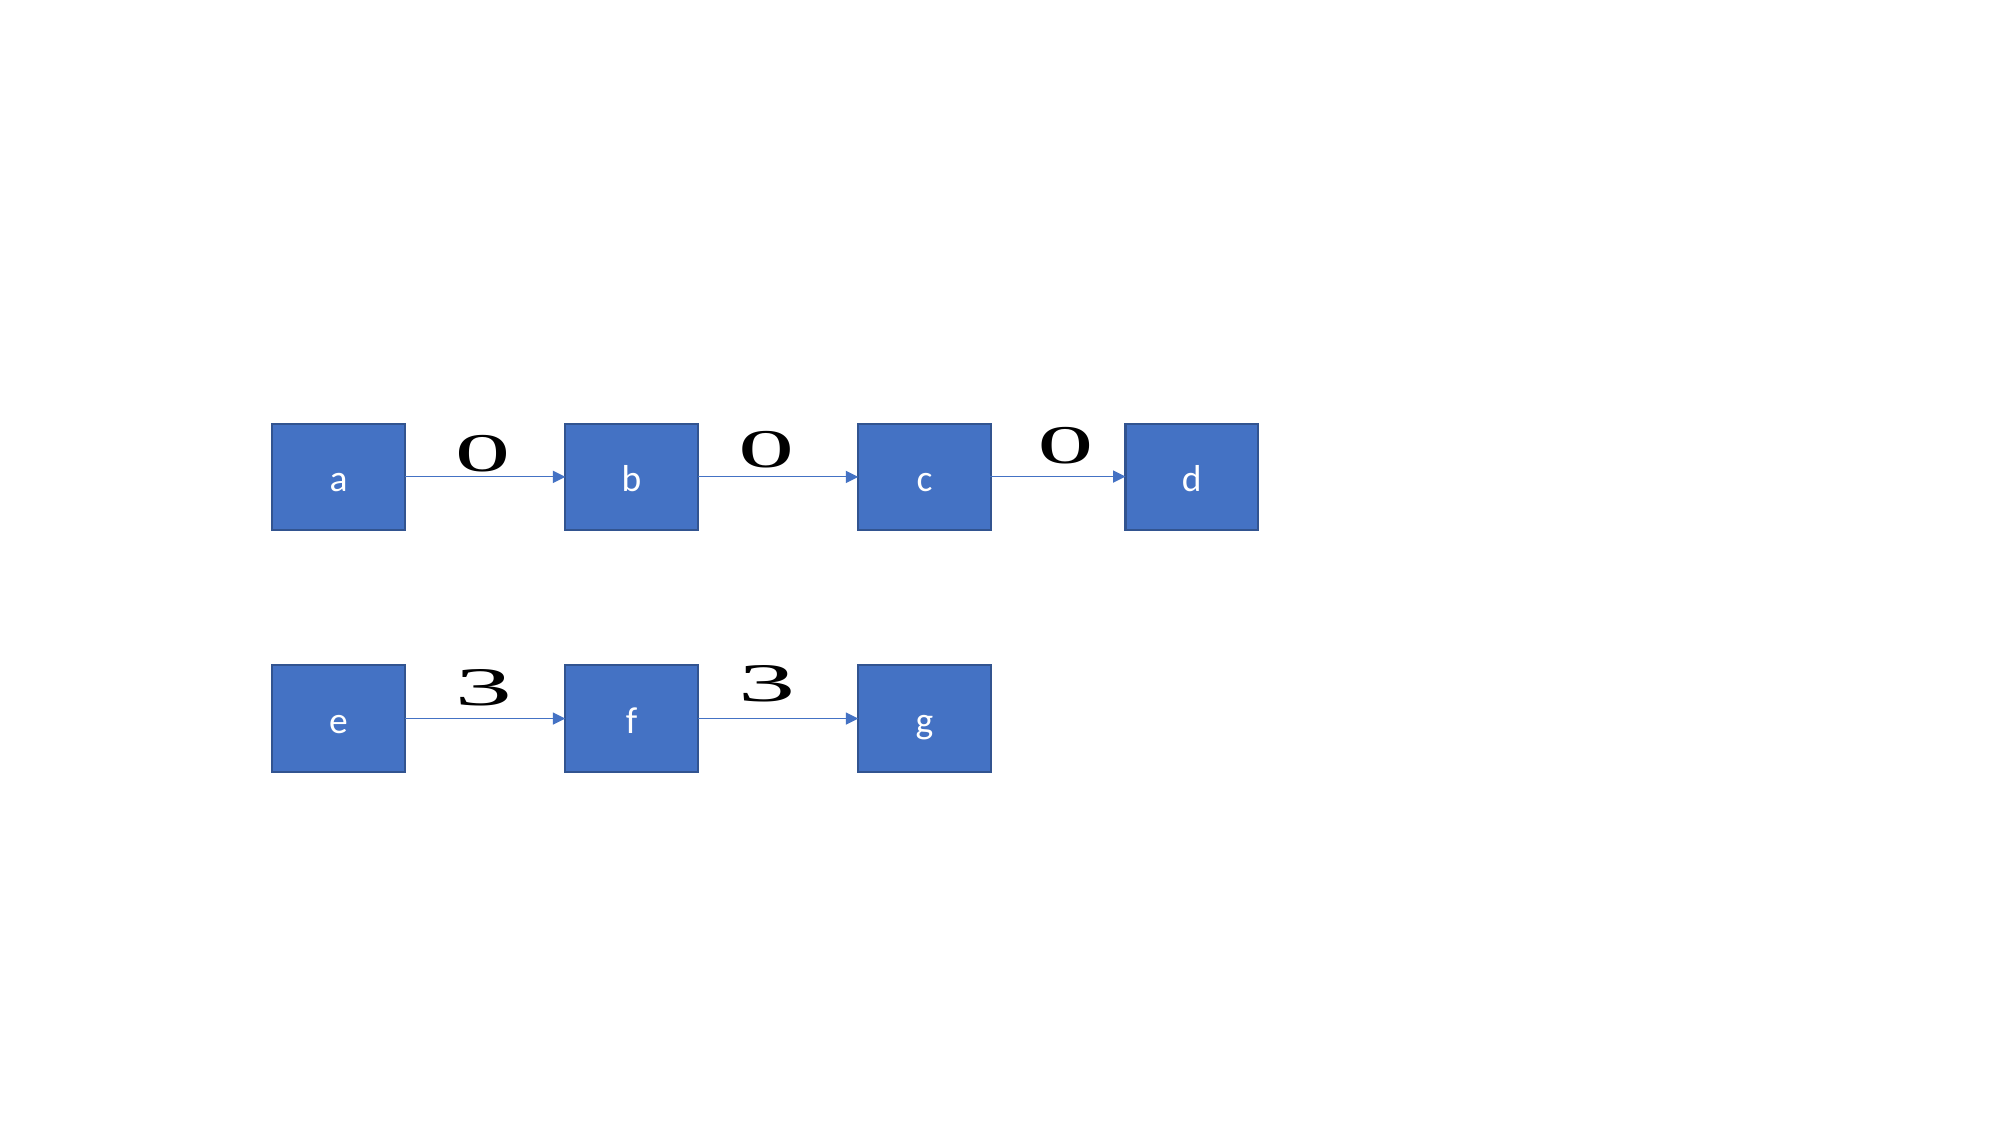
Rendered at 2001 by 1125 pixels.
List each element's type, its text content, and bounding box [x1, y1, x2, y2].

text_box e [271, 664, 406, 773]
text_box b [564, 423, 699, 531]
text_box g [857, 664, 992, 773]
text_box a [271, 423, 406, 531]
text_box d [1124, 423, 1259, 531]
text_box c [857, 423, 992, 531]
text_box f [564, 664, 699, 773]
